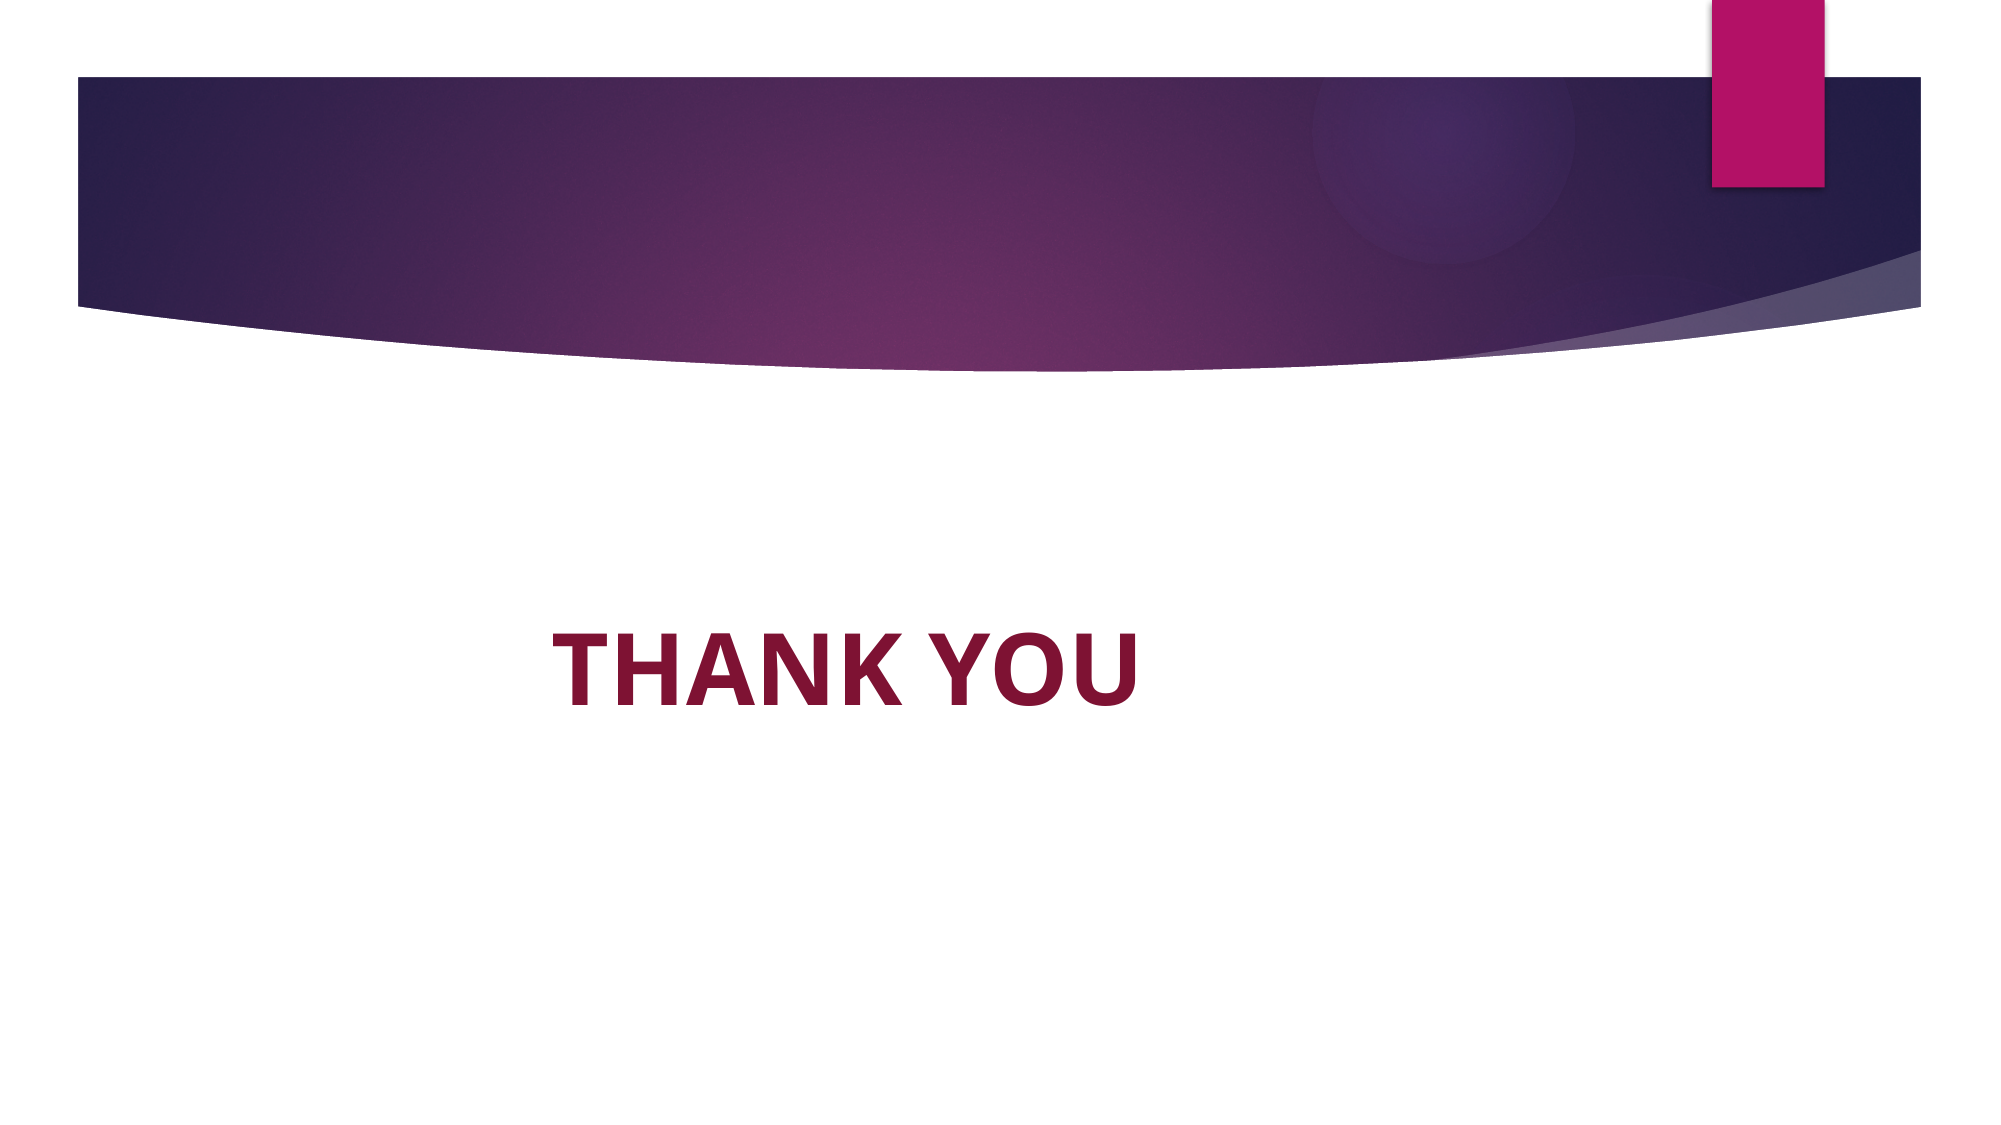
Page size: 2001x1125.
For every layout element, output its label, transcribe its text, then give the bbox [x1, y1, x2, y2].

title THANK YOU [536, 530, 1627, 801]
